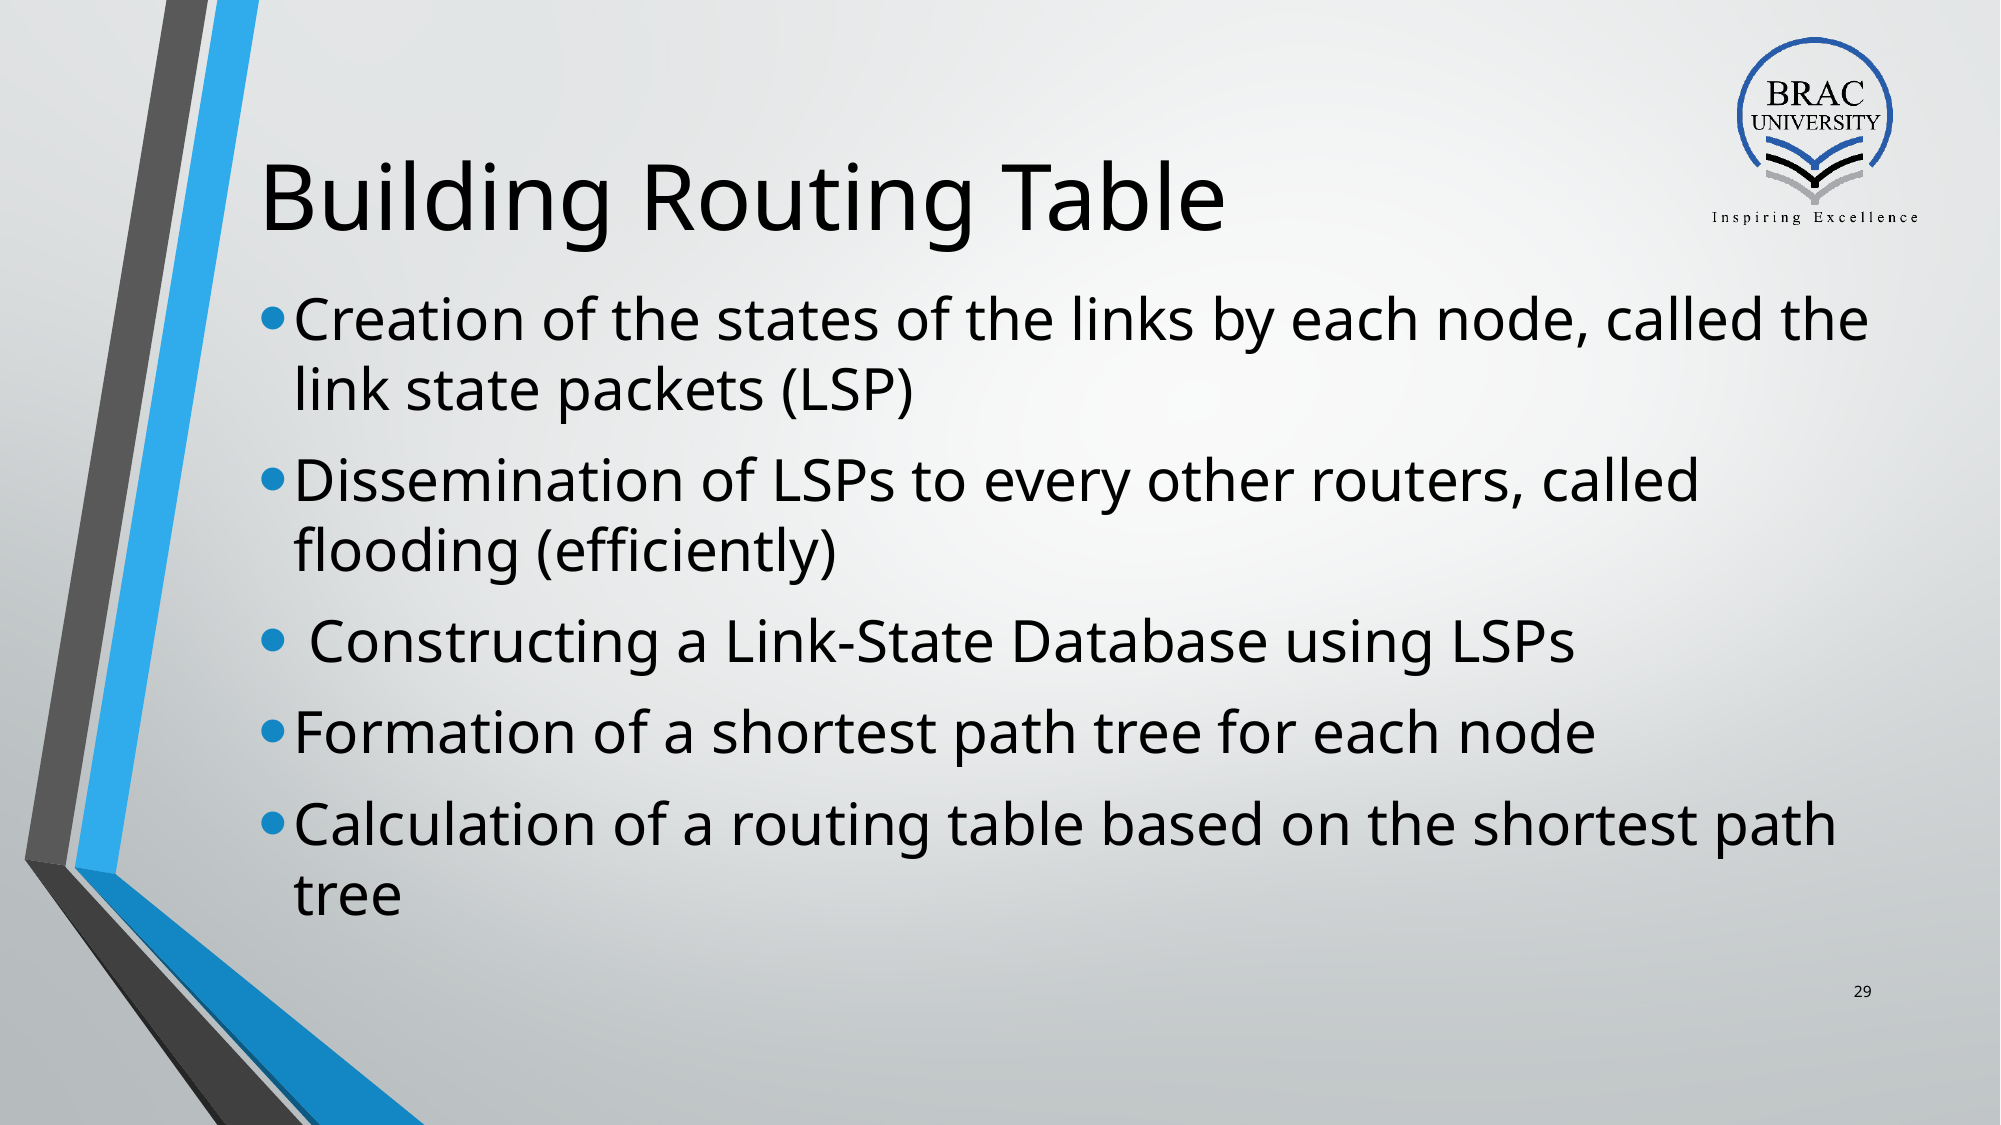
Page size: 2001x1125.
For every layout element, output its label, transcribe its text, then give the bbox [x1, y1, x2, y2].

title Building Routing Table [243, 112, 1887, 275]
list Creation of the states of the links by each node, called the link state packets (LSP) Dissemination of LSPs to every other routers, called flooding (efficiently) Constructing a Link-State Database using LSPs Formation of a shortest path tree for each node Calculation of a routing table based on the shortest path tree [243, 275, 1887, 963]
picture [1712, 37, 1918, 226]
slide_number 29 [1796, 962, 1887, 1023]
